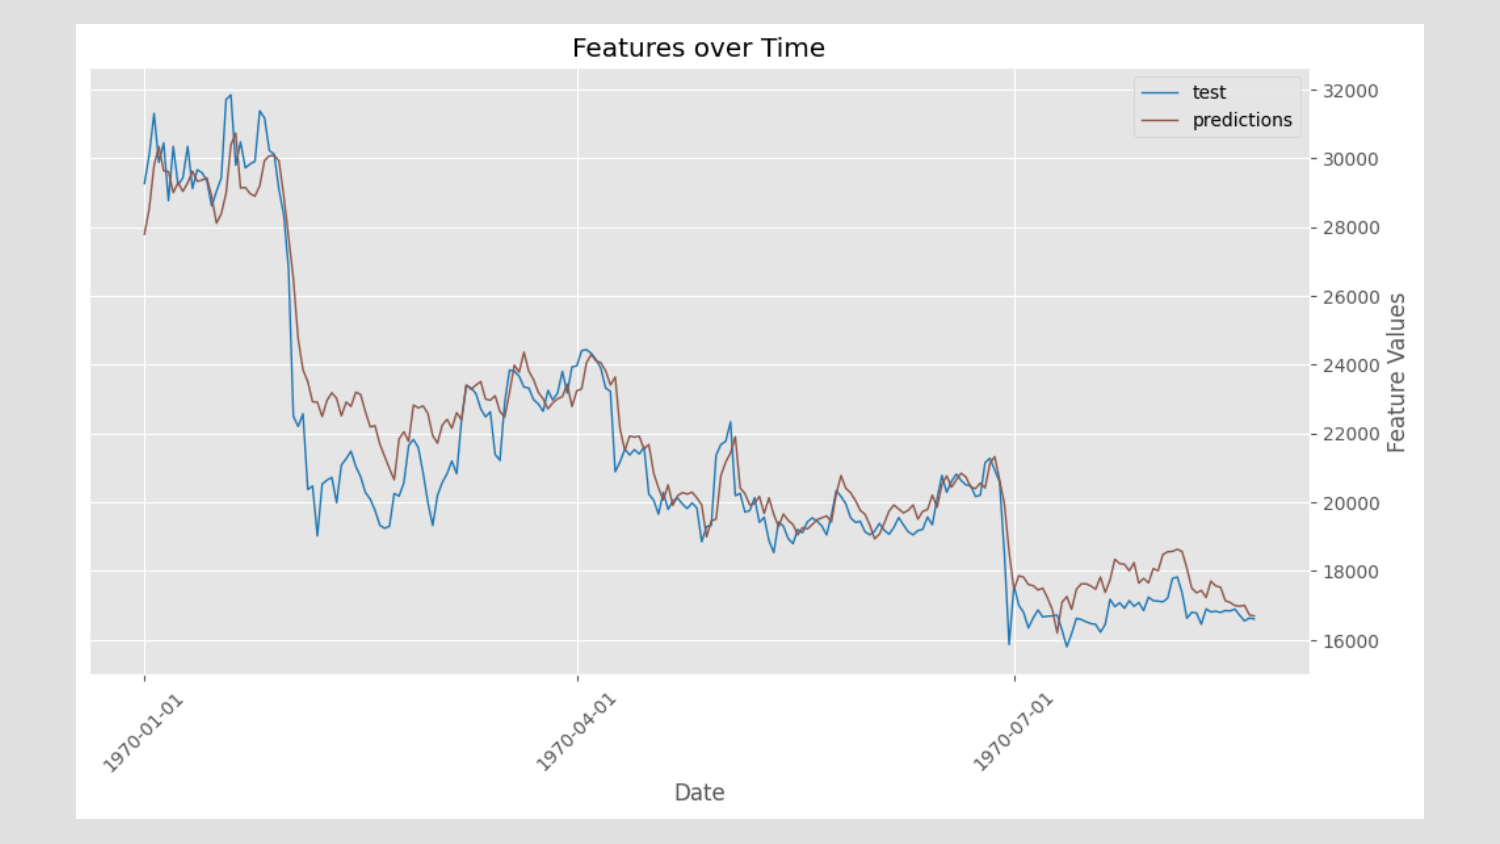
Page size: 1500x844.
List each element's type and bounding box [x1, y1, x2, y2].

picture [75, 24, 1424, 819]
